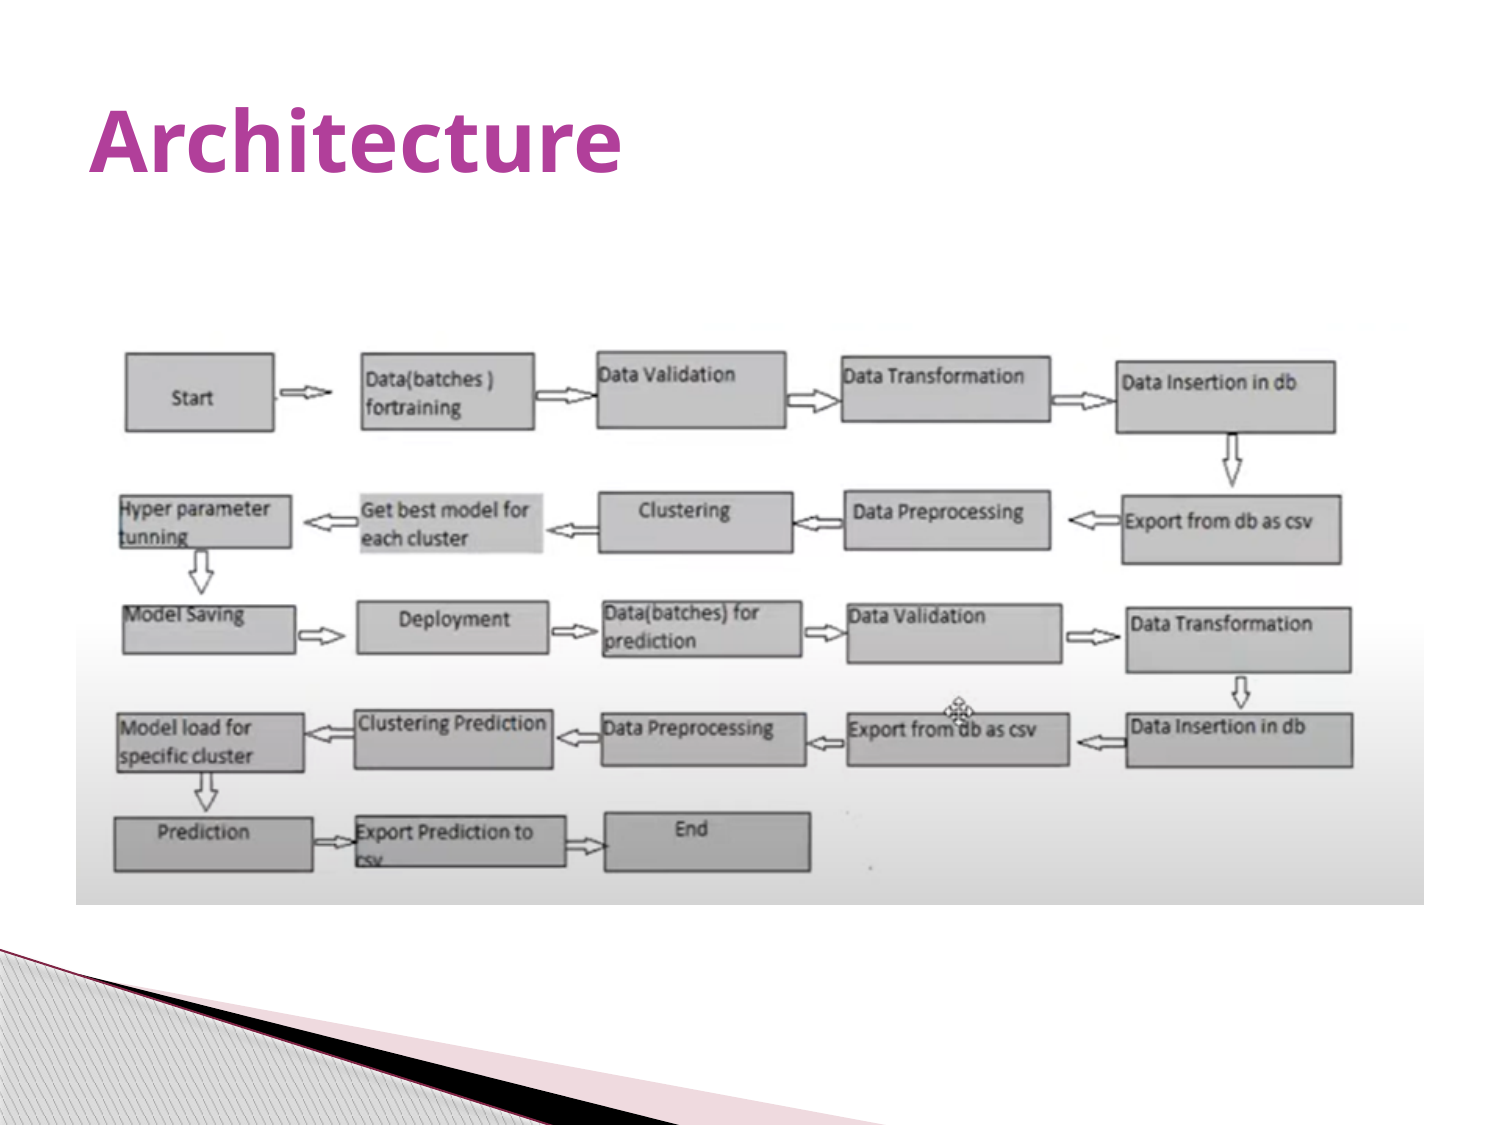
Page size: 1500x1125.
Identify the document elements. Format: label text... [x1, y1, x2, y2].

title Architecture [75, 45, 1425, 233]
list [76, 323, 1424, 906]
